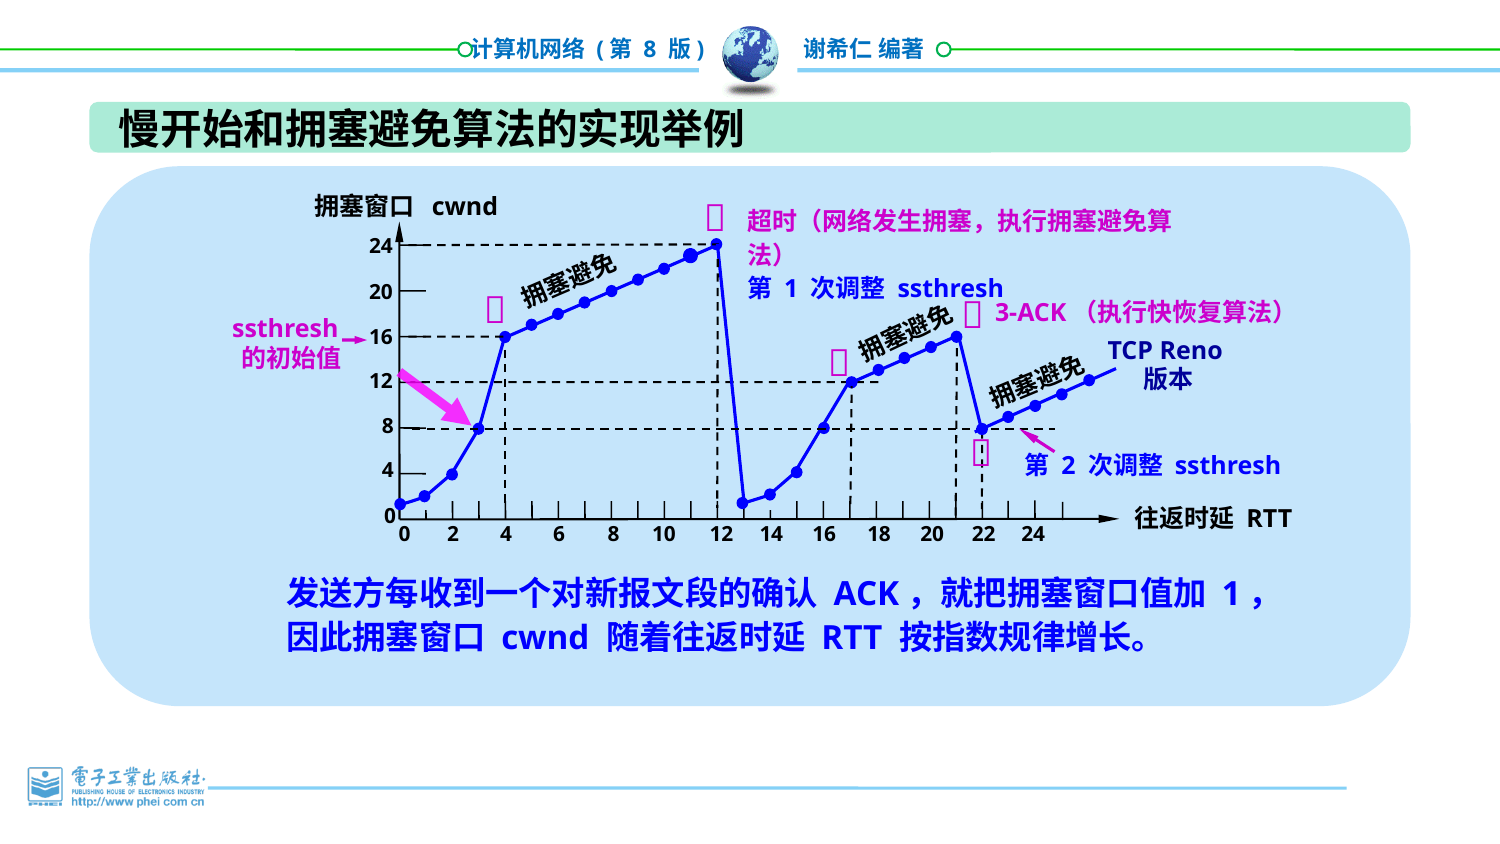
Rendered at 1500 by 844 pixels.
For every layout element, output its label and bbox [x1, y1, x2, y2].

picture [23, 764, 208, 809]
picture [720, 24, 780, 100]
text_box [87, 164, 1413, 709]
text_box [89, 95, 1411, 160]
